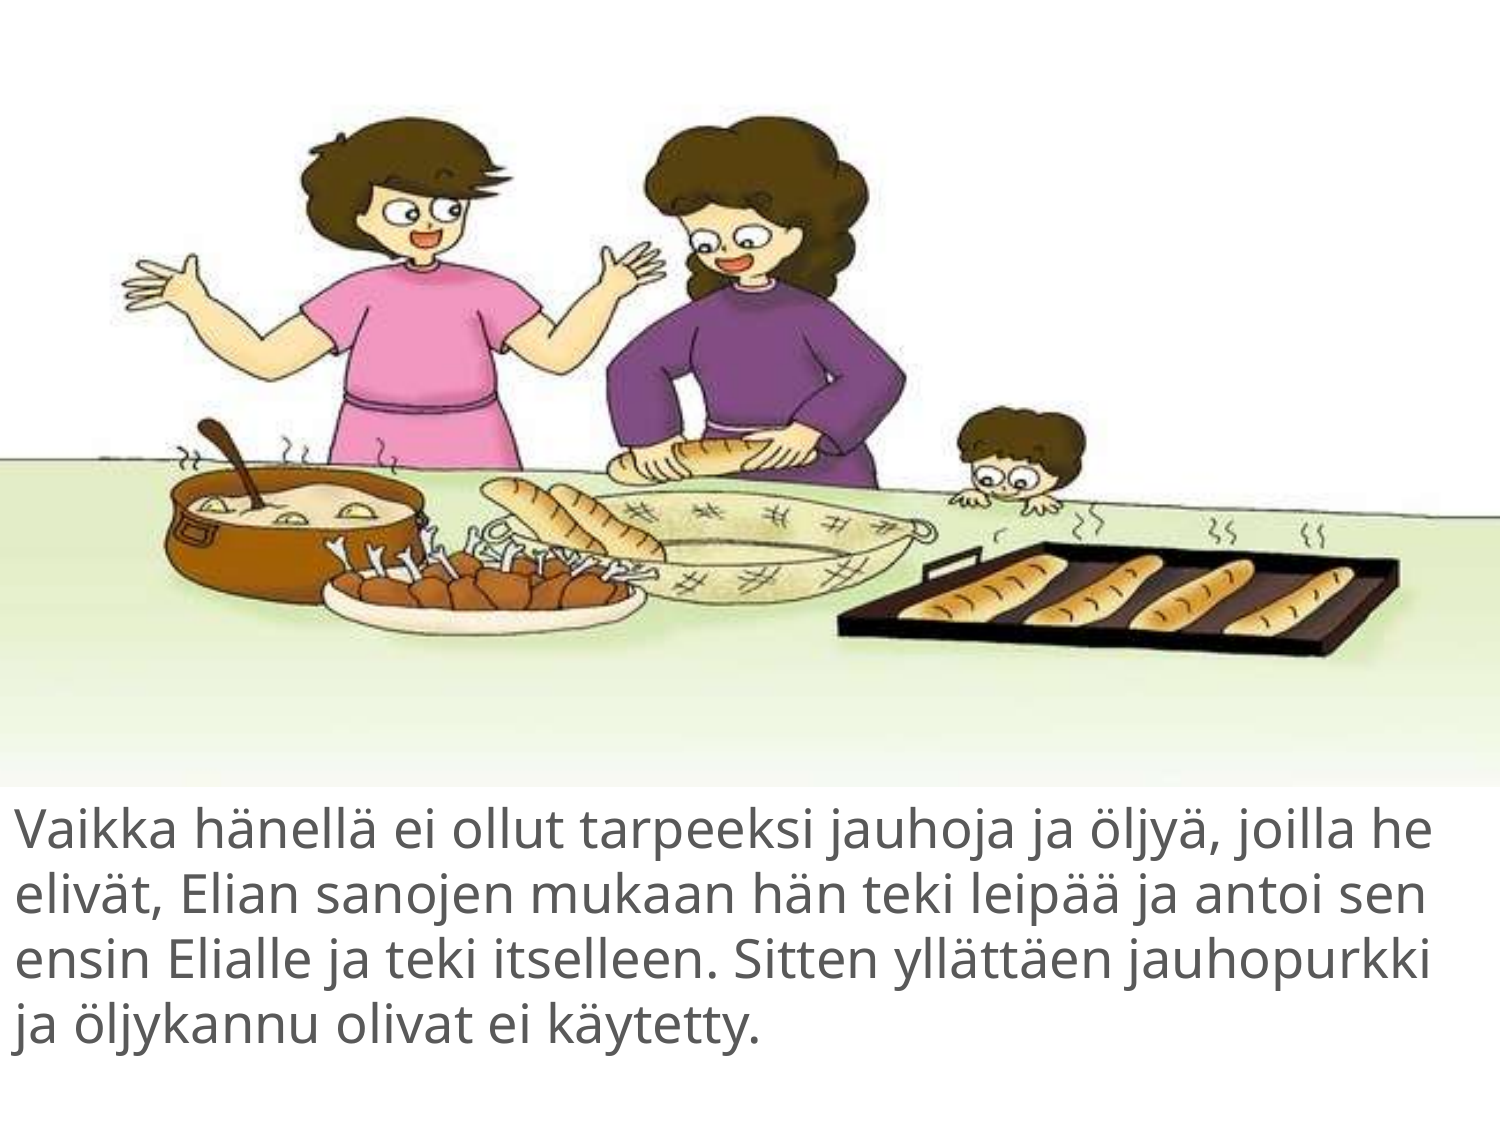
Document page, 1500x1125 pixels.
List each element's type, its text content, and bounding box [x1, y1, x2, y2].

picture [0, 0, 1500, 788]
text_box Vaikka hänellä ei ollut tarpeeksi jauhoja ja öljyä, joilla he elivät, Elian sanojen mukaan hän teki leipää ja antoi sen ensin Elialle ja teki itselleen. Sitten yllättäen jauhopurkki ja öljykannu olivat ei käytetty. [0, 794, 1486, 1062]
